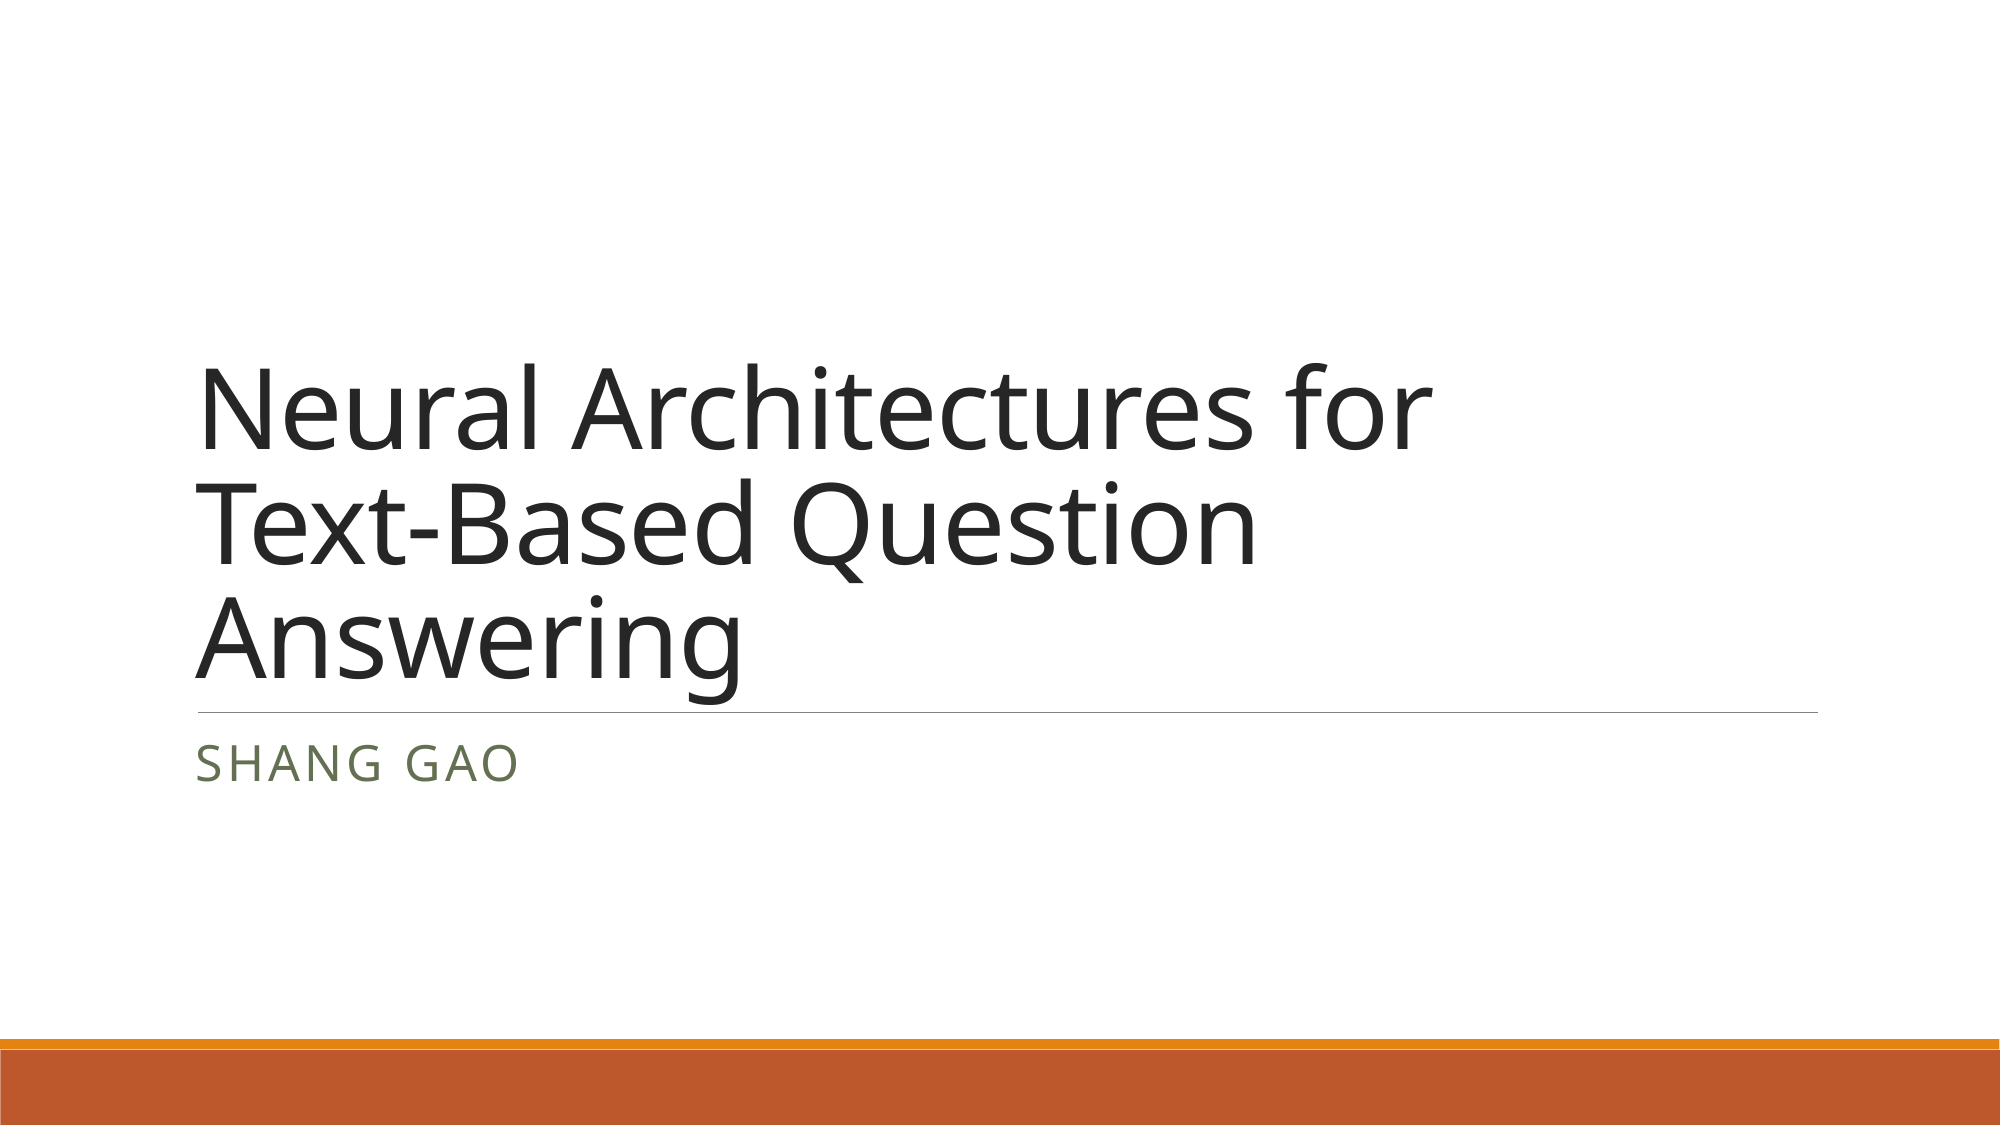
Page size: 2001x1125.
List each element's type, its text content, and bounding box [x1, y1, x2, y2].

title Neural Architectures for Text-Based Question Answering [180, 124, 1830, 710]
subtitle Shang Gao [180, 730, 1831, 919]
